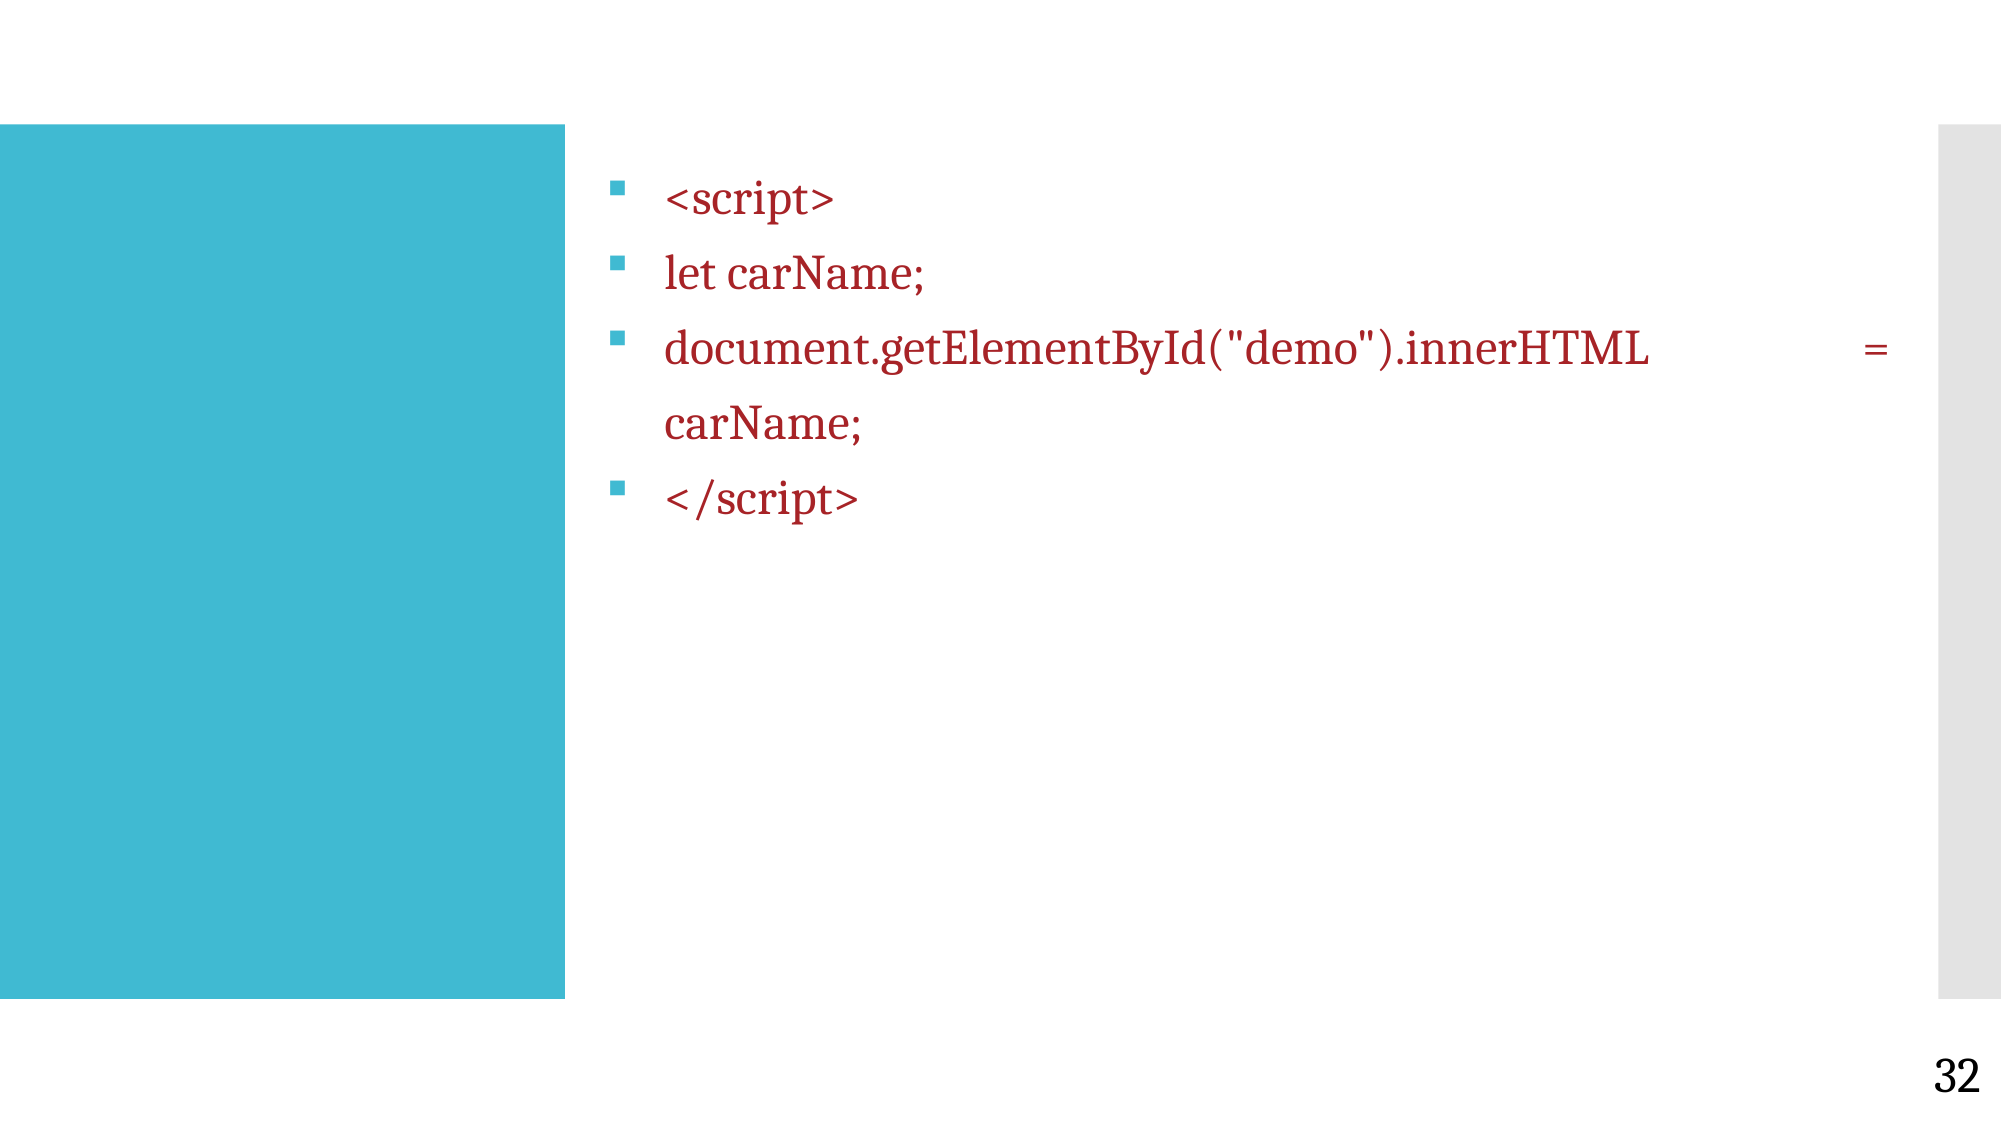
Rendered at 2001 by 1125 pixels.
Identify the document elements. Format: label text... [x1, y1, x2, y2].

slide_number 32 [1744, 1042, 1996, 1103]
list <script> let carName; document.getElementById("demo").innerHTML = carName; </script> [591, 141, 1906, 982]
